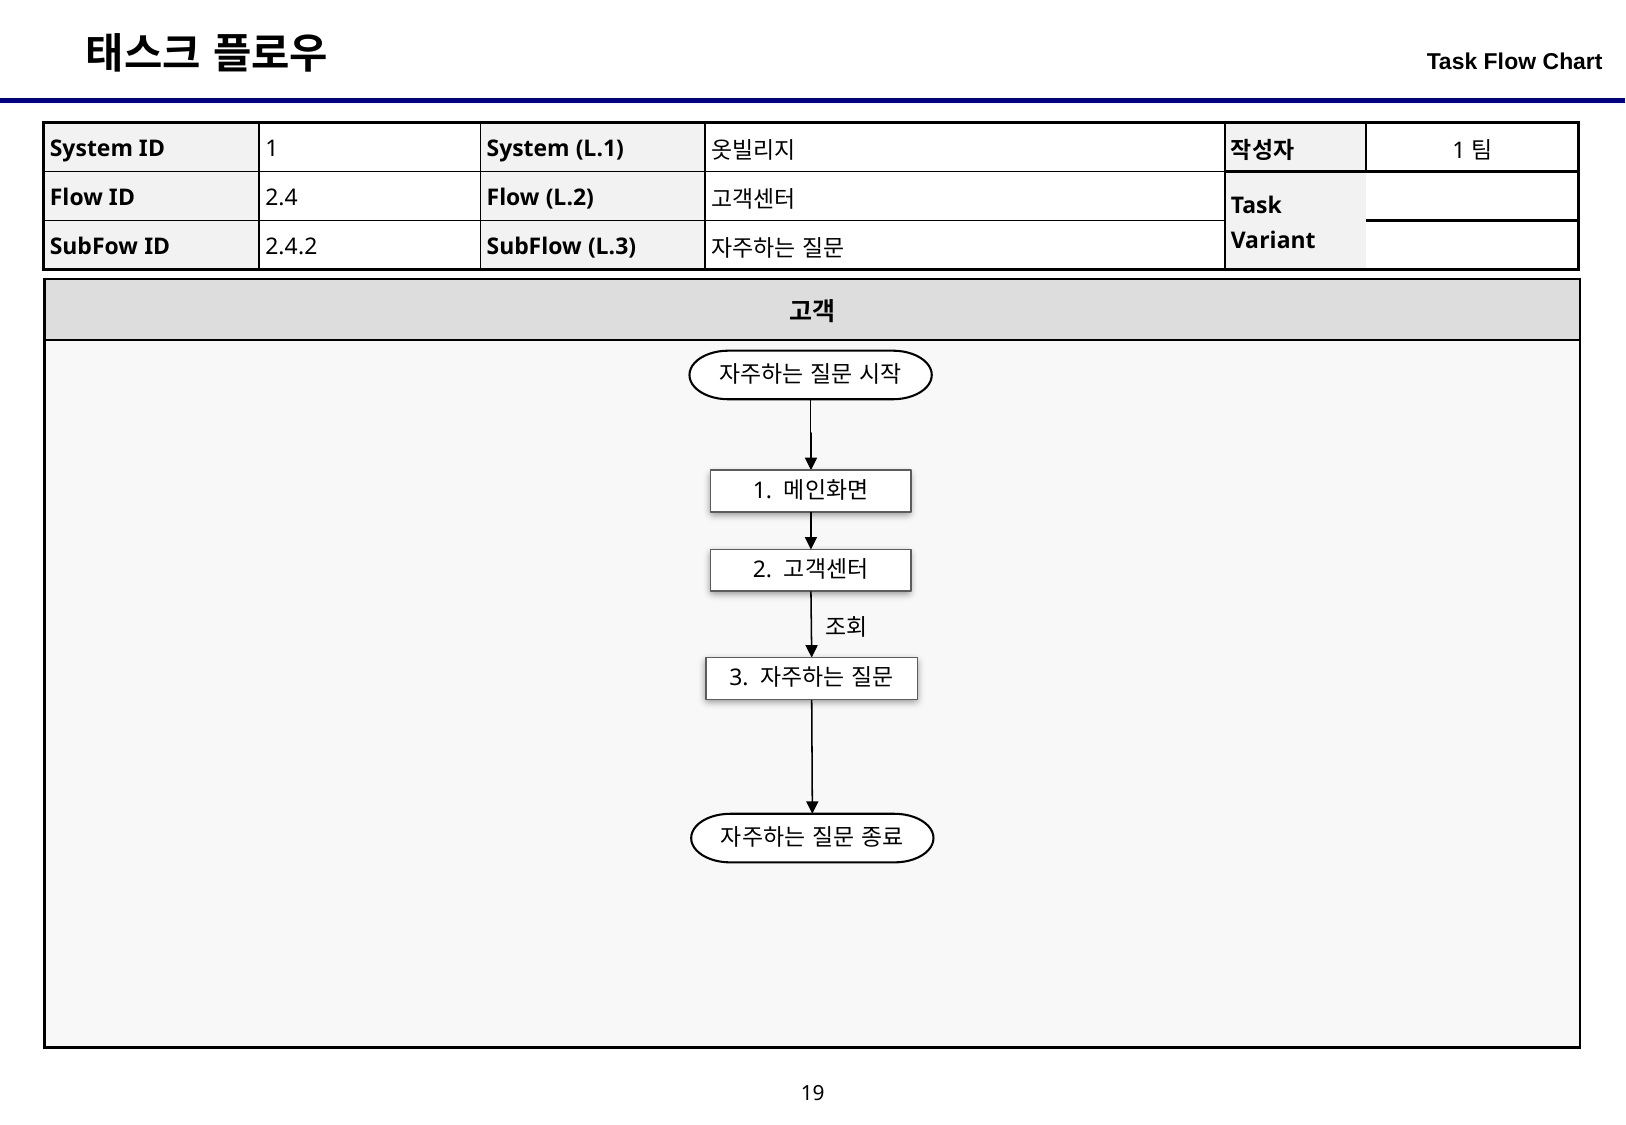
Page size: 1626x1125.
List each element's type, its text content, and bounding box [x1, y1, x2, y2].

table_cell SubFow ID [45, 221, 258, 268]
table_cell 자주하는 질문 [706, 221, 1224, 268]
text_box 3. 자주하는 질문 [705, 657, 918, 700]
table_cell 고객센터 [706, 172, 1224, 220]
table_header 작성자 [1226, 124, 1365, 170]
text_box 자주하는 질문 종료 [691, 813, 934, 863]
text_box 1. 메인화면 [710, 469, 912, 513]
table_header 1 [260, 124, 480, 171]
table_cell Flow (L.2) [481, 172, 704, 220]
table_header 고객 [46, 280, 1579, 339]
table_cell 2.4 [260, 172, 480, 220]
text_box 조회 [816, 604, 900, 647]
text_box 자주하는 질문 시작 [689, 350, 932, 400]
table_cell SubFlow (L.3) [481, 221, 704, 268]
table_cell 2.4.2 [260, 221, 480, 268]
table_header System ID [45, 124, 258, 171]
text_box 2. 고객센터 [710, 549, 912, 592]
table_cell [1366, 173, 1577, 219]
table_cell Task Variant [1226, 173, 1366, 268]
list Task Flow Chart [1106, 39, 1603, 99]
table_header System (L.1) [481, 124, 704, 171]
table_cell Flow ID [45, 172, 258, 220]
table_header 옷빌리지 [706, 124, 1224, 171]
table_cell [46, 341, 1579, 1046]
table_header 1팀 [1367, 124, 1577, 170]
table_cell [1366, 222, 1577, 268]
